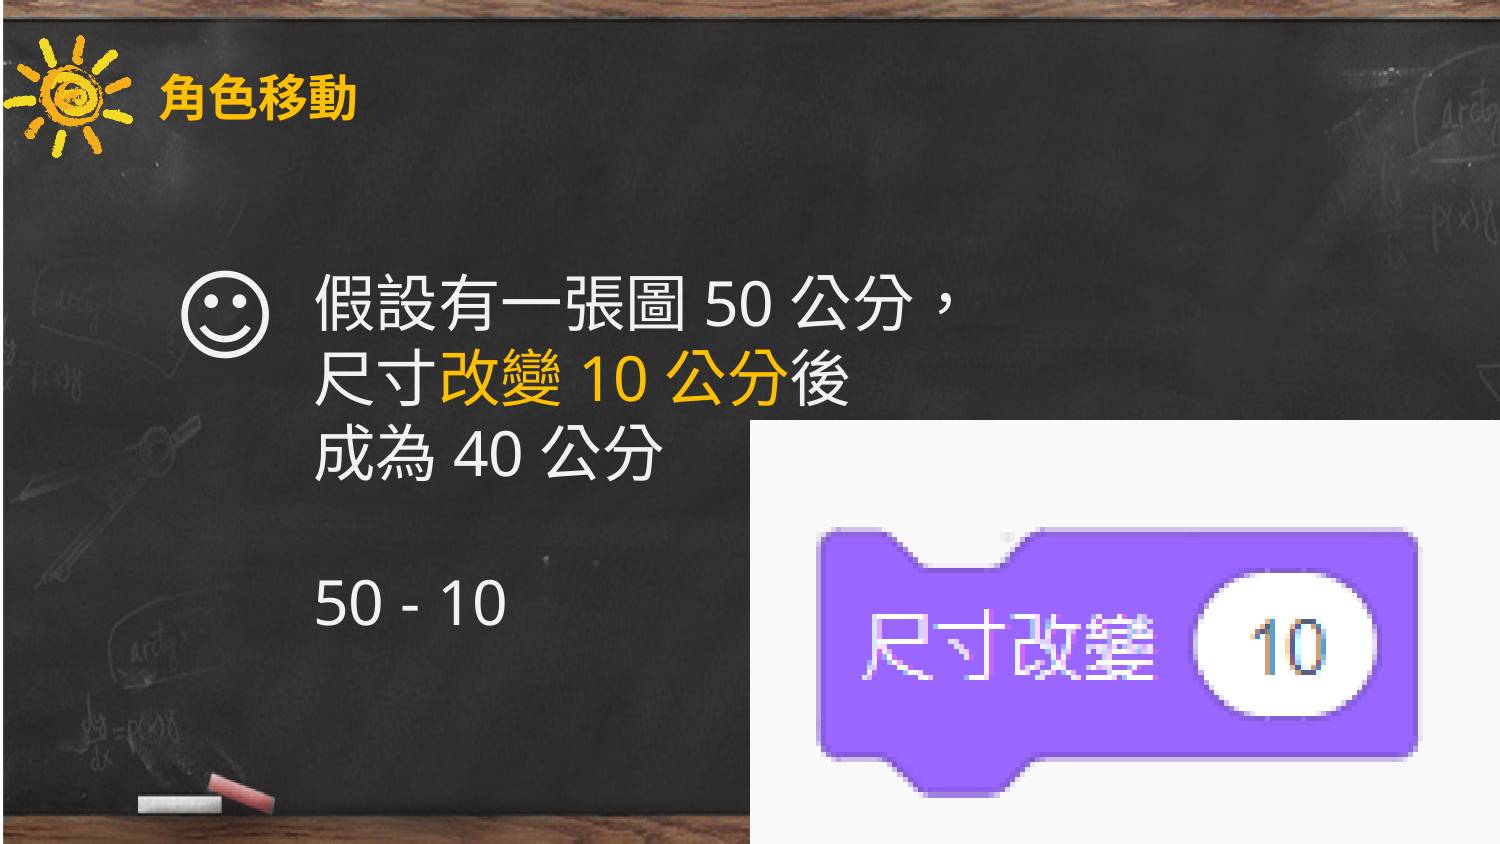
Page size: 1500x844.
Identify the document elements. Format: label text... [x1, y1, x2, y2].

text_box 假設有一張圖50公分， 尺寸改變10公分後 成為40公分 50 - 10 [298, 248, 1500, 422]
text_box ☺ [158, 236, 299, 370]
text_box 角色移動 [158, 66, 412, 127]
picture [0, 0, 1500, 844]
